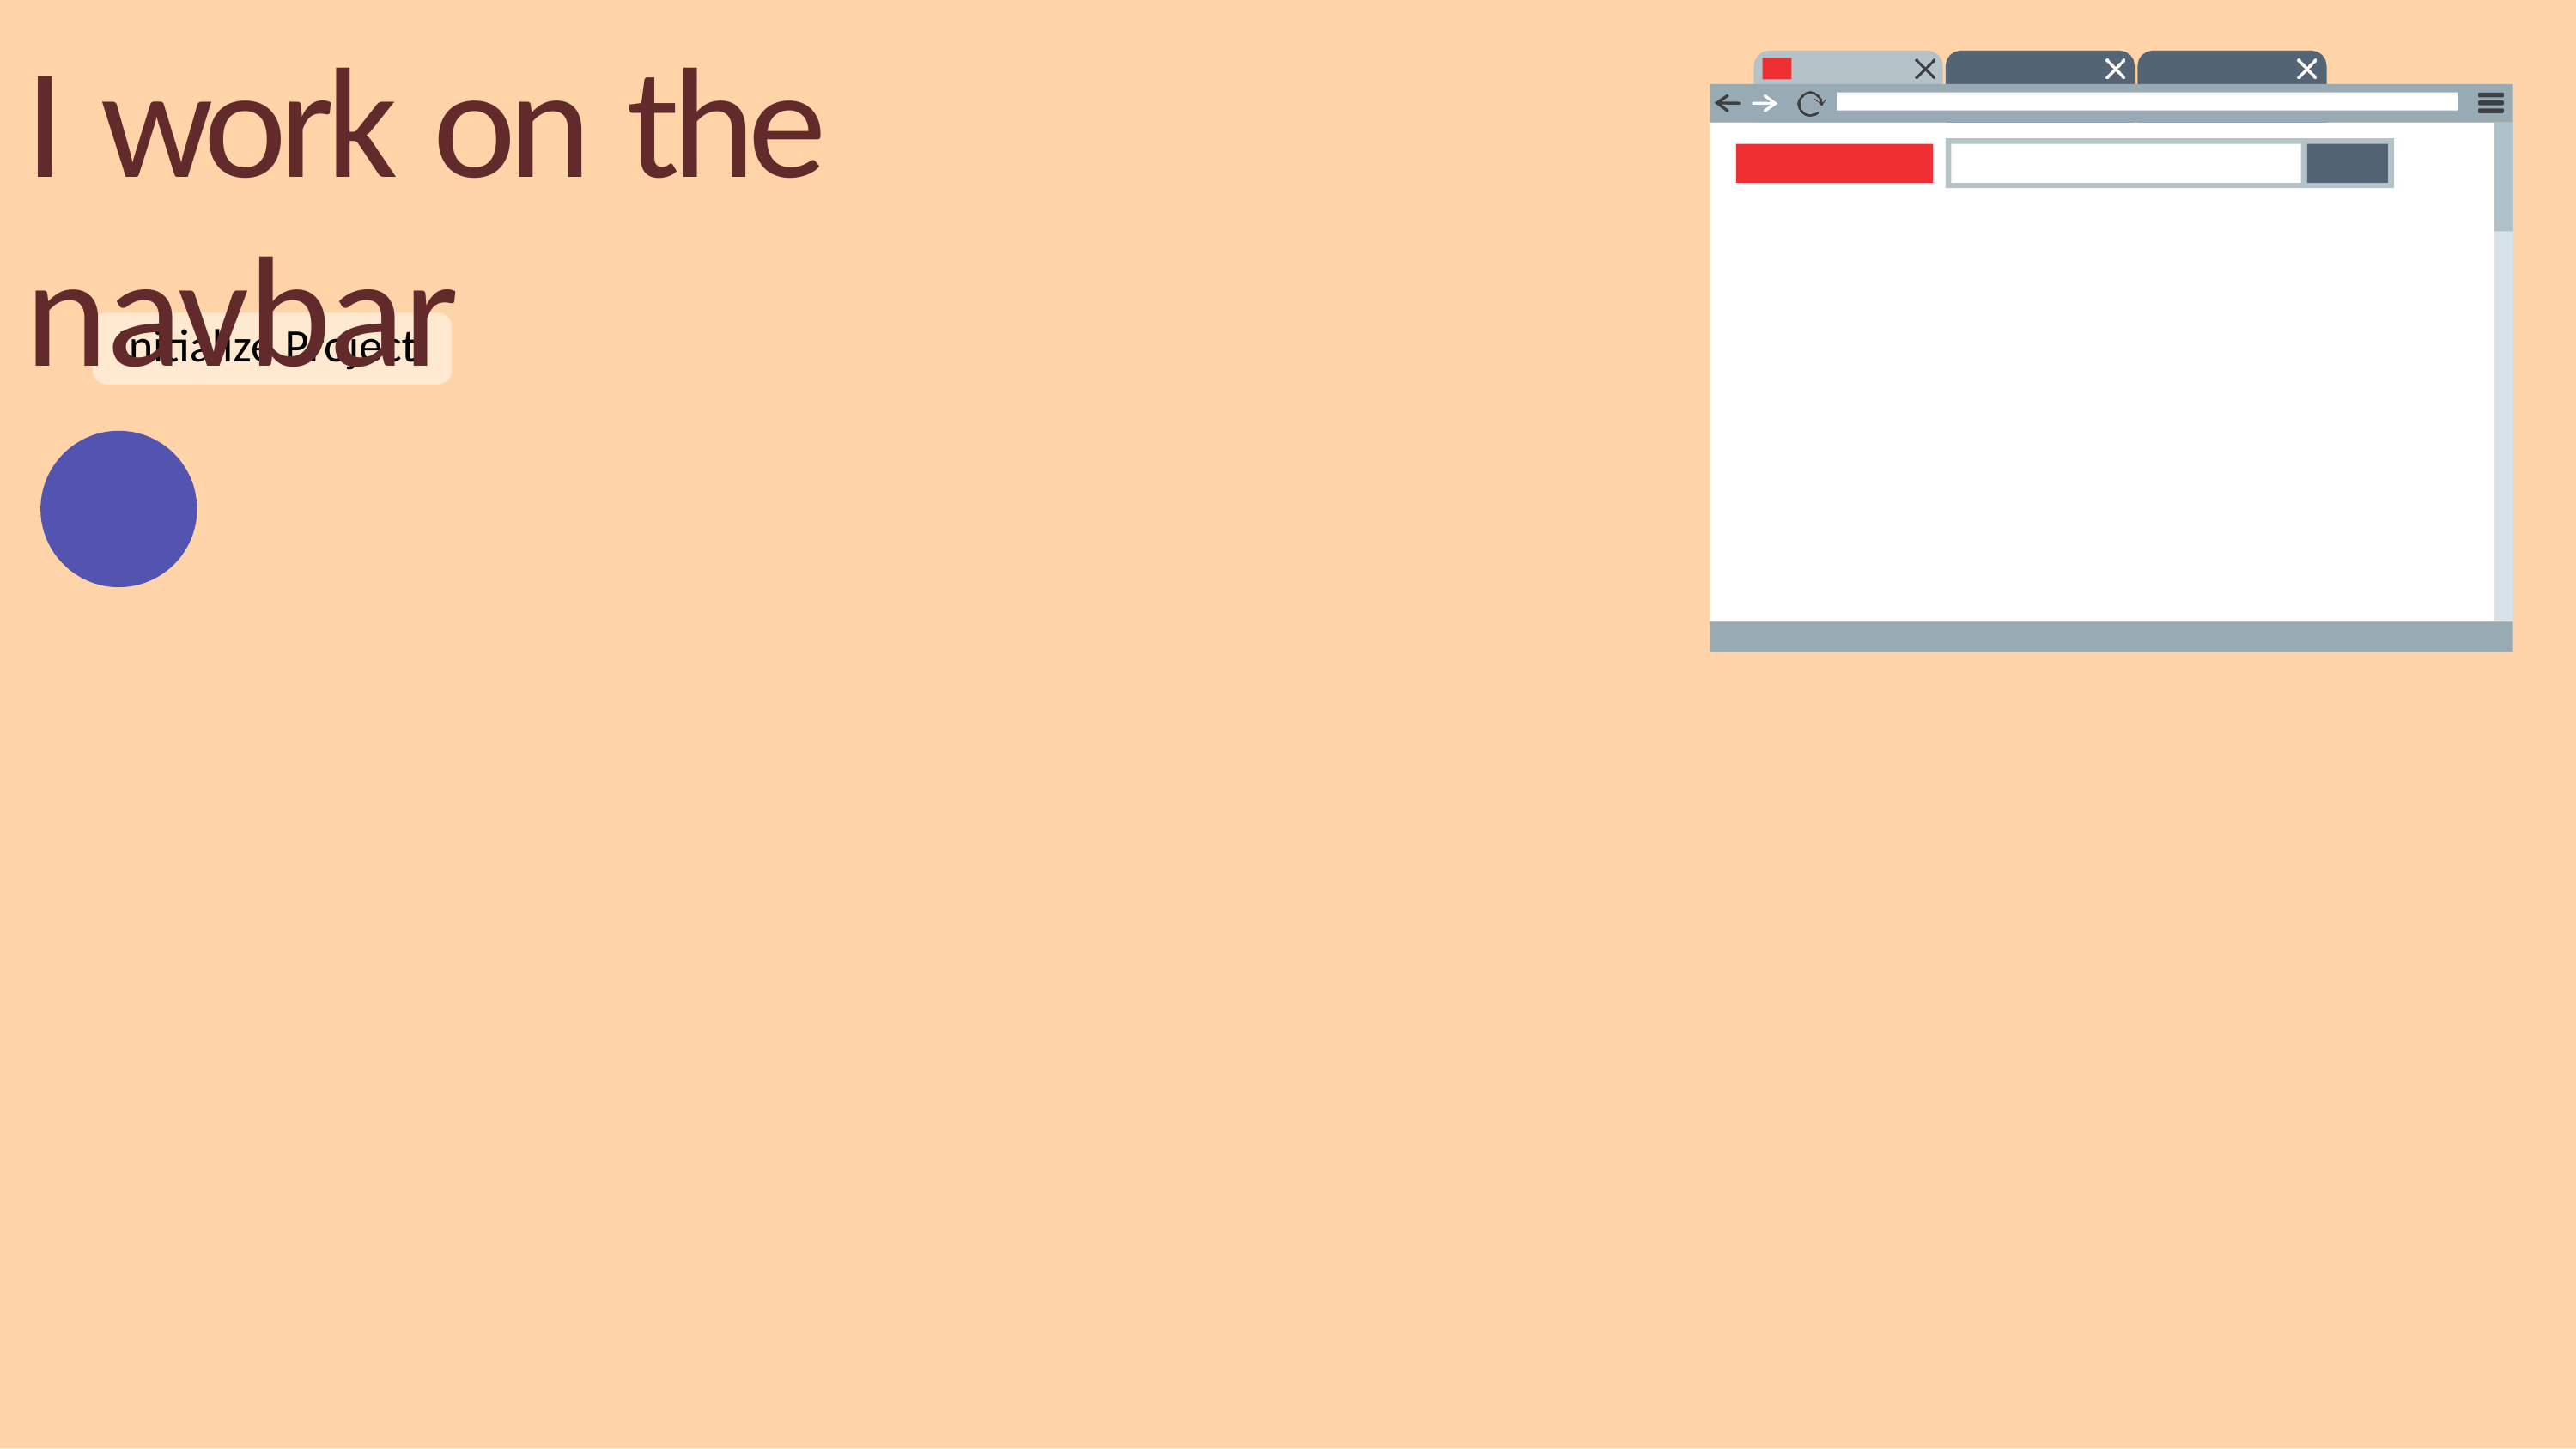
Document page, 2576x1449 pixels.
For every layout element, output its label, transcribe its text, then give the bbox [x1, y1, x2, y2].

title I work on the navbar [23, 17, 1267, 397]
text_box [1710, 50, 2514, 652]
text_box [40, 430, 197, 588]
